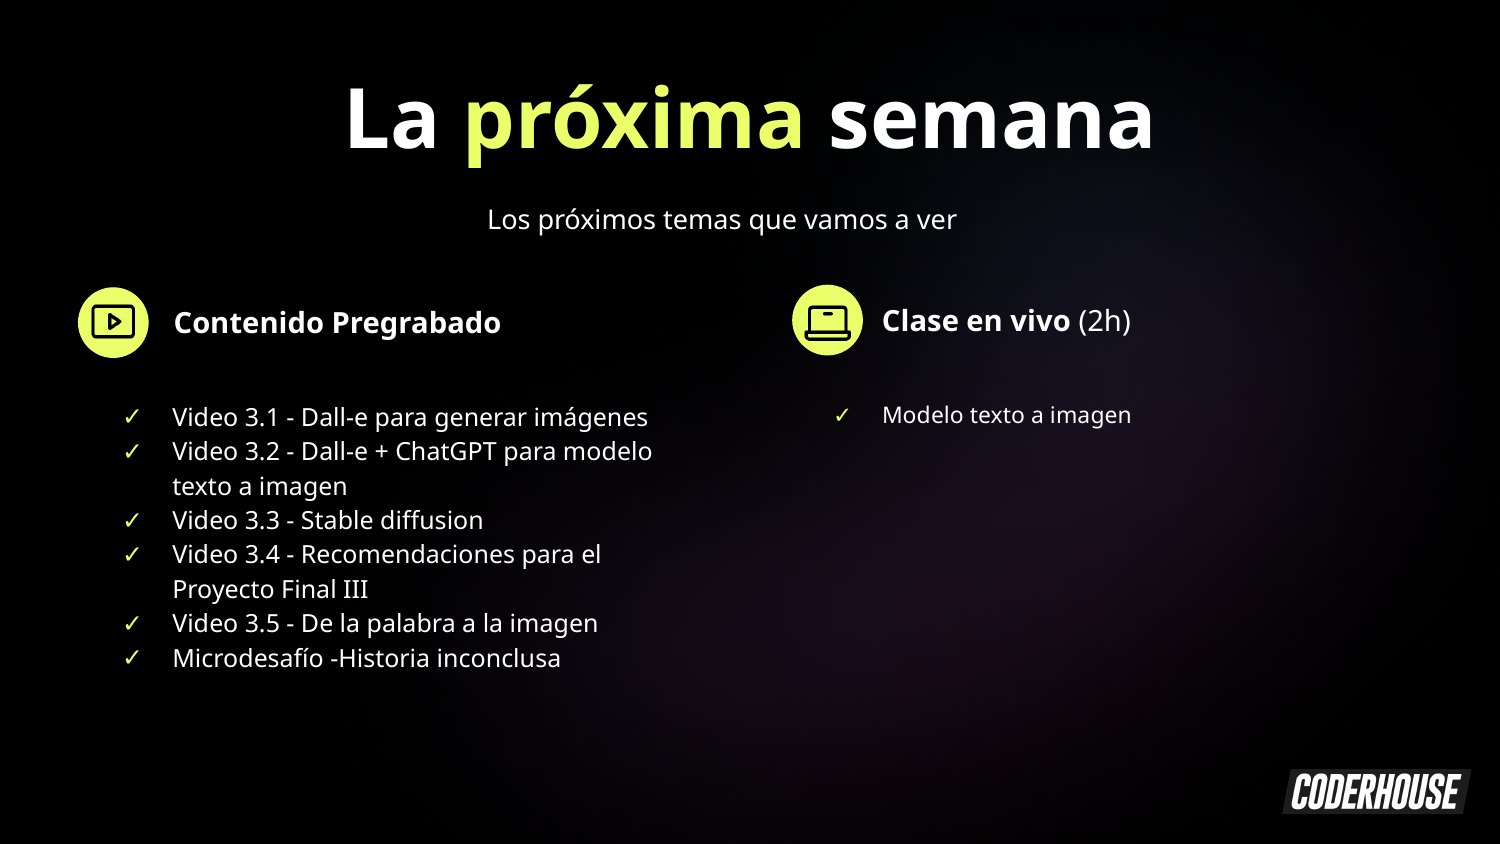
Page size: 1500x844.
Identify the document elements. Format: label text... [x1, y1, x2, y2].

text_box Video 3.1 - Dall-e para generar imágenes Video 3.2 - Dall-e + ChatGPT para modelo texto a imagen Video 3.3 - Stable diffusion Video 3.4 - Recomendaciones para el Proyecto Final III Video 3.5 - De la palabra a la imagen Microdesafío -Historia inconclusa [82, 381, 700, 688]
text_box La próxima semana [250, 61, 1250, 182]
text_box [77, 286, 149, 359]
text_box Modelo texto a imagen [792, 381, 1400, 444]
picture [0, 0, 1500, 844]
text_box Clase en vivo (2h) [866, 287, 1337, 353]
text_box Los próximos temas que vamos a ver [214, 182, 1230, 250]
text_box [791, 284, 864, 356]
text_box Contenido Pregrabado [158, 289, 629, 355]
